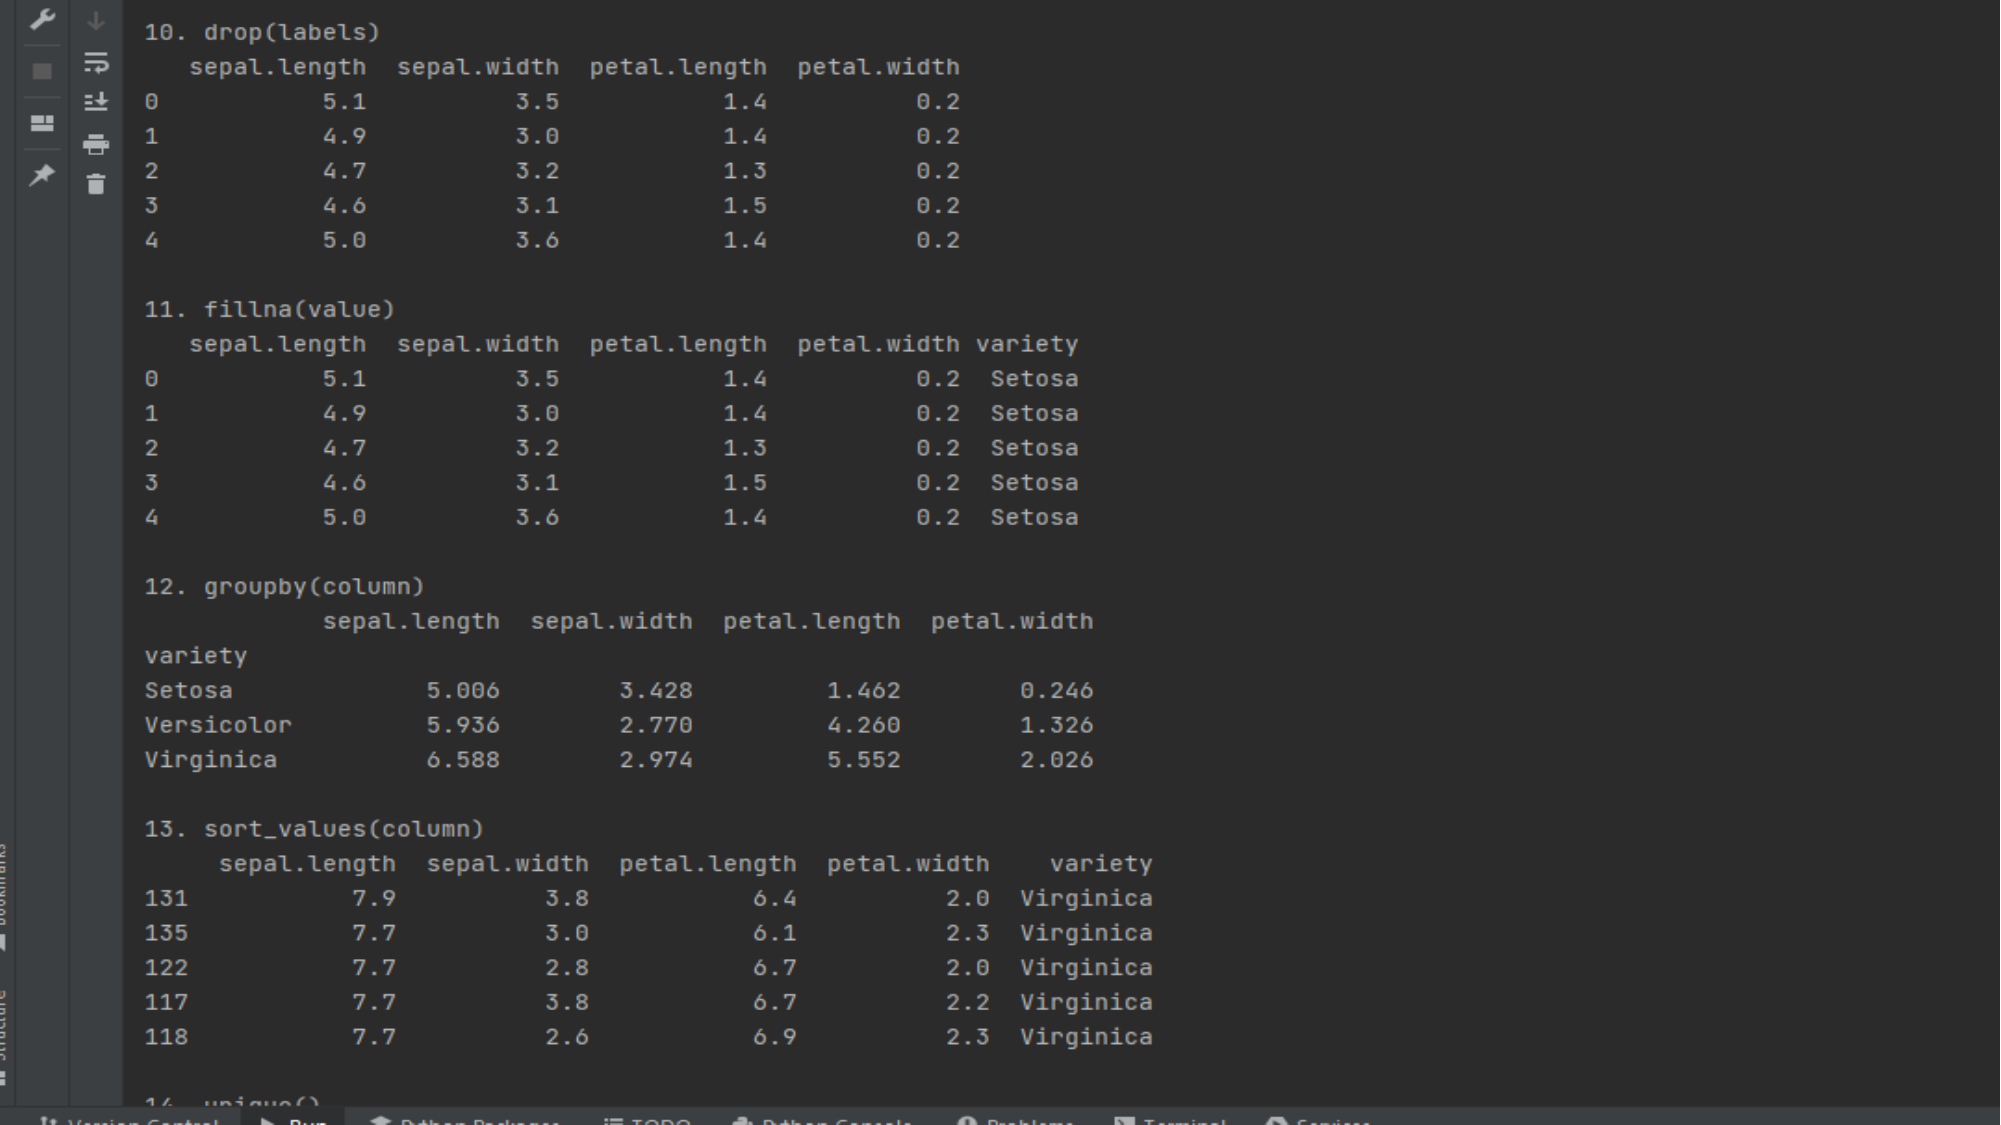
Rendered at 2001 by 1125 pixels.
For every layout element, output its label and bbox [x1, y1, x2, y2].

list [0, 0, 2000, 1125]
